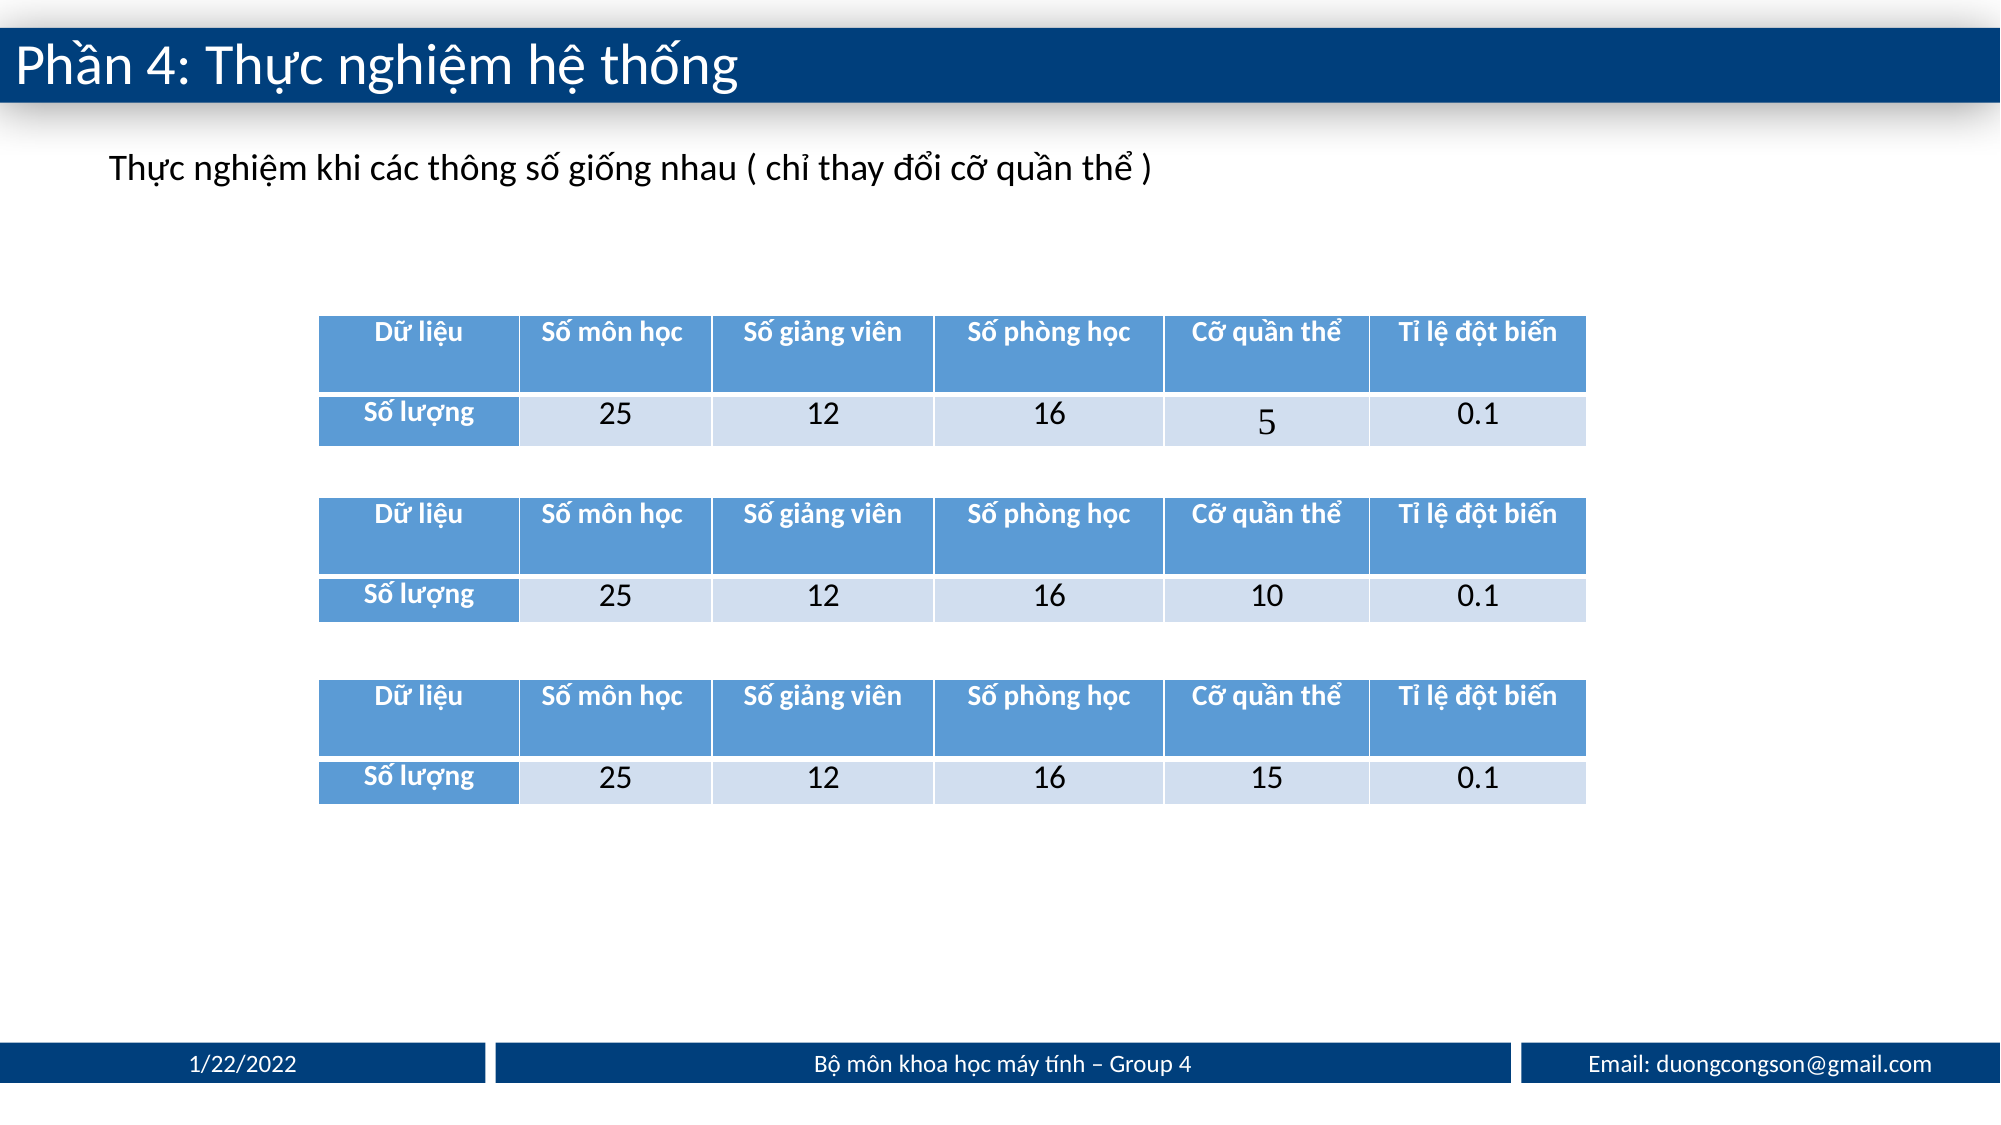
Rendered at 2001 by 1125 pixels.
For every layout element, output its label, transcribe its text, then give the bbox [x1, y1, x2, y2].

table_header Dữ liệu [319, 498, 519, 574]
table_cell Số lượng [319, 762, 519, 804]
table_header Số giảng viên [713, 316, 933, 392]
table_header Số môn học [520, 316, 711, 392]
text_box Thực nghiệm khi các thông số giống nhau ( chỉ thay đổi cỡ quần thể ) [94, 135, 1169, 196]
table_header Cỡ quần thể [1165, 316, 1369, 392]
table_cell 12 [713, 579, 933, 622]
table_cell 10 [1165, 579, 1369, 622]
table_header Số giảng viên [713, 498, 933, 574]
table_cell Số lượng [319, 397, 519, 446]
table_cell 0.1 [1370, 579, 1586, 622]
table_cell 5 [1165, 397, 1369, 446]
table_header Tỉ lệ đột biến [1370, 316, 1586, 392]
table_header Dữ liệu [319, 680, 519, 756]
table_cell 25 [520, 762, 711, 804]
table_cell 16 [935, 762, 1163, 804]
table_header Tỉ lệ đột biến [1370, 680, 1586, 756]
table_header Số môn học [520, 680, 711, 756]
table_cell 12 [713, 762, 933, 804]
table_header Số phòng học [935, 316, 1163, 392]
table_header Cỡ quần thể [1165, 680, 1369, 756]
table_cell Số lượng [319, 579, 519, 622]
table_header Dữ liệu [319, 316, 519, 392]
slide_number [0, 1042, 486, 1083]
table_cell 16 [935, 579, 1163, 622]
table_cell 0.1 [1370, 397, 1586, 446]
table_header Số giảng viên [713, 680, 933, 756]
table_header Tỉ lệ đột biến [1370, 498, 1586, 574]
slide_number Email: duongcongson@gmail.com [1521, 1042, 2000, 1083]
table_header Số phòng học [935, 680, 1163, 756]
table_cell 25 [520, 397, 711, 446]
table_cell 12 [713, 397, 933, 446]
table_cell 15 [1165, 762, 1369, 804]
table_cell 0.1 [1370, 762, 1586, 804]
table_header Cỡ quần thể [1165, 498, 1369, 574]
table_cell 25 [520, 579, 711, 622]
footer Bộ môn khoa học máy tính – Group 4 [495, 1042, 1511, 1083]
table_header Số phòng học [935, 498, 1163, 574]
table_cell 16 [935, 397, 1163, 446]
text_box Phần 4: Thực nghiệm hệ thống [0, 27, 2000, 103]
table_header Số môn học [520, 498, 711, 574]
